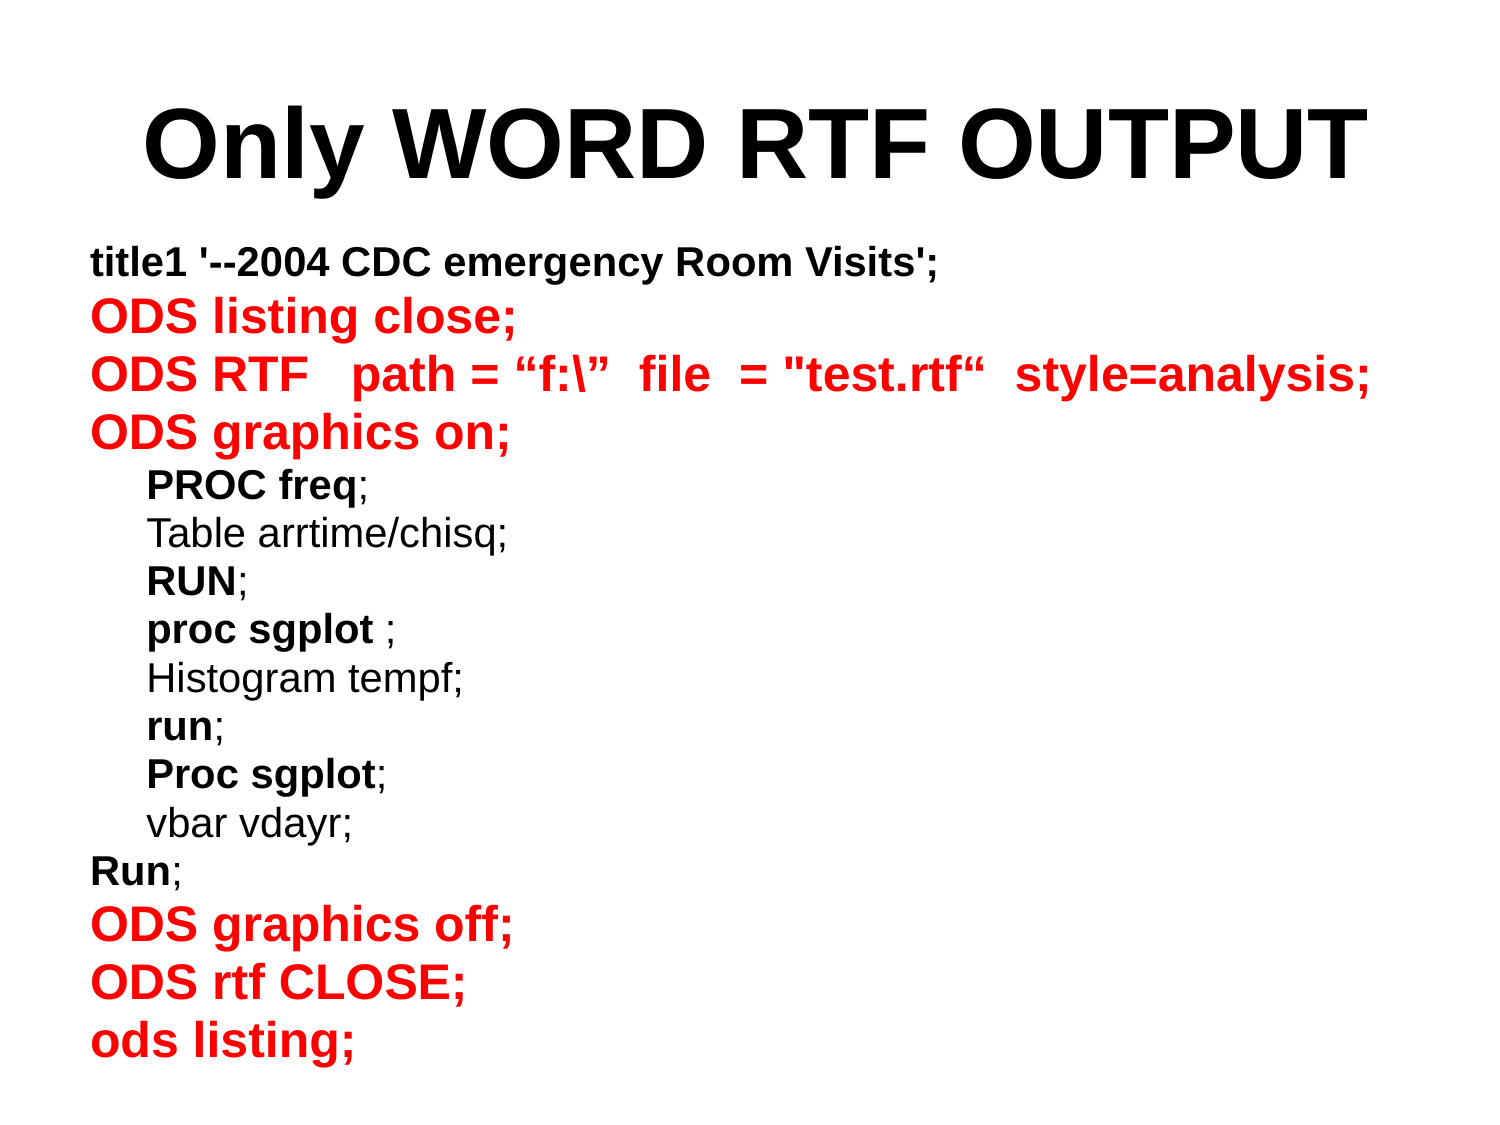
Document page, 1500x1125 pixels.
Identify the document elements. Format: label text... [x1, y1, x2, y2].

list title1 '--2004 CDC emergency Room Visits'; ODS listing close; ODS RTF path = “f:\” file = "test.rtf“ style=analysis; ODS graphics on; PROC freq; Table arrtime/chisq; RUN; proc sgplot ; Histogram tempf; run; Proc sgplot; vbar vdayr; Run; ODS graphics off; ODS rtf CLOSE; ods listing; [75, 237, 1425, 980]
title Only WORD RTF OUTPUT [24, 45, 1488, 233]
